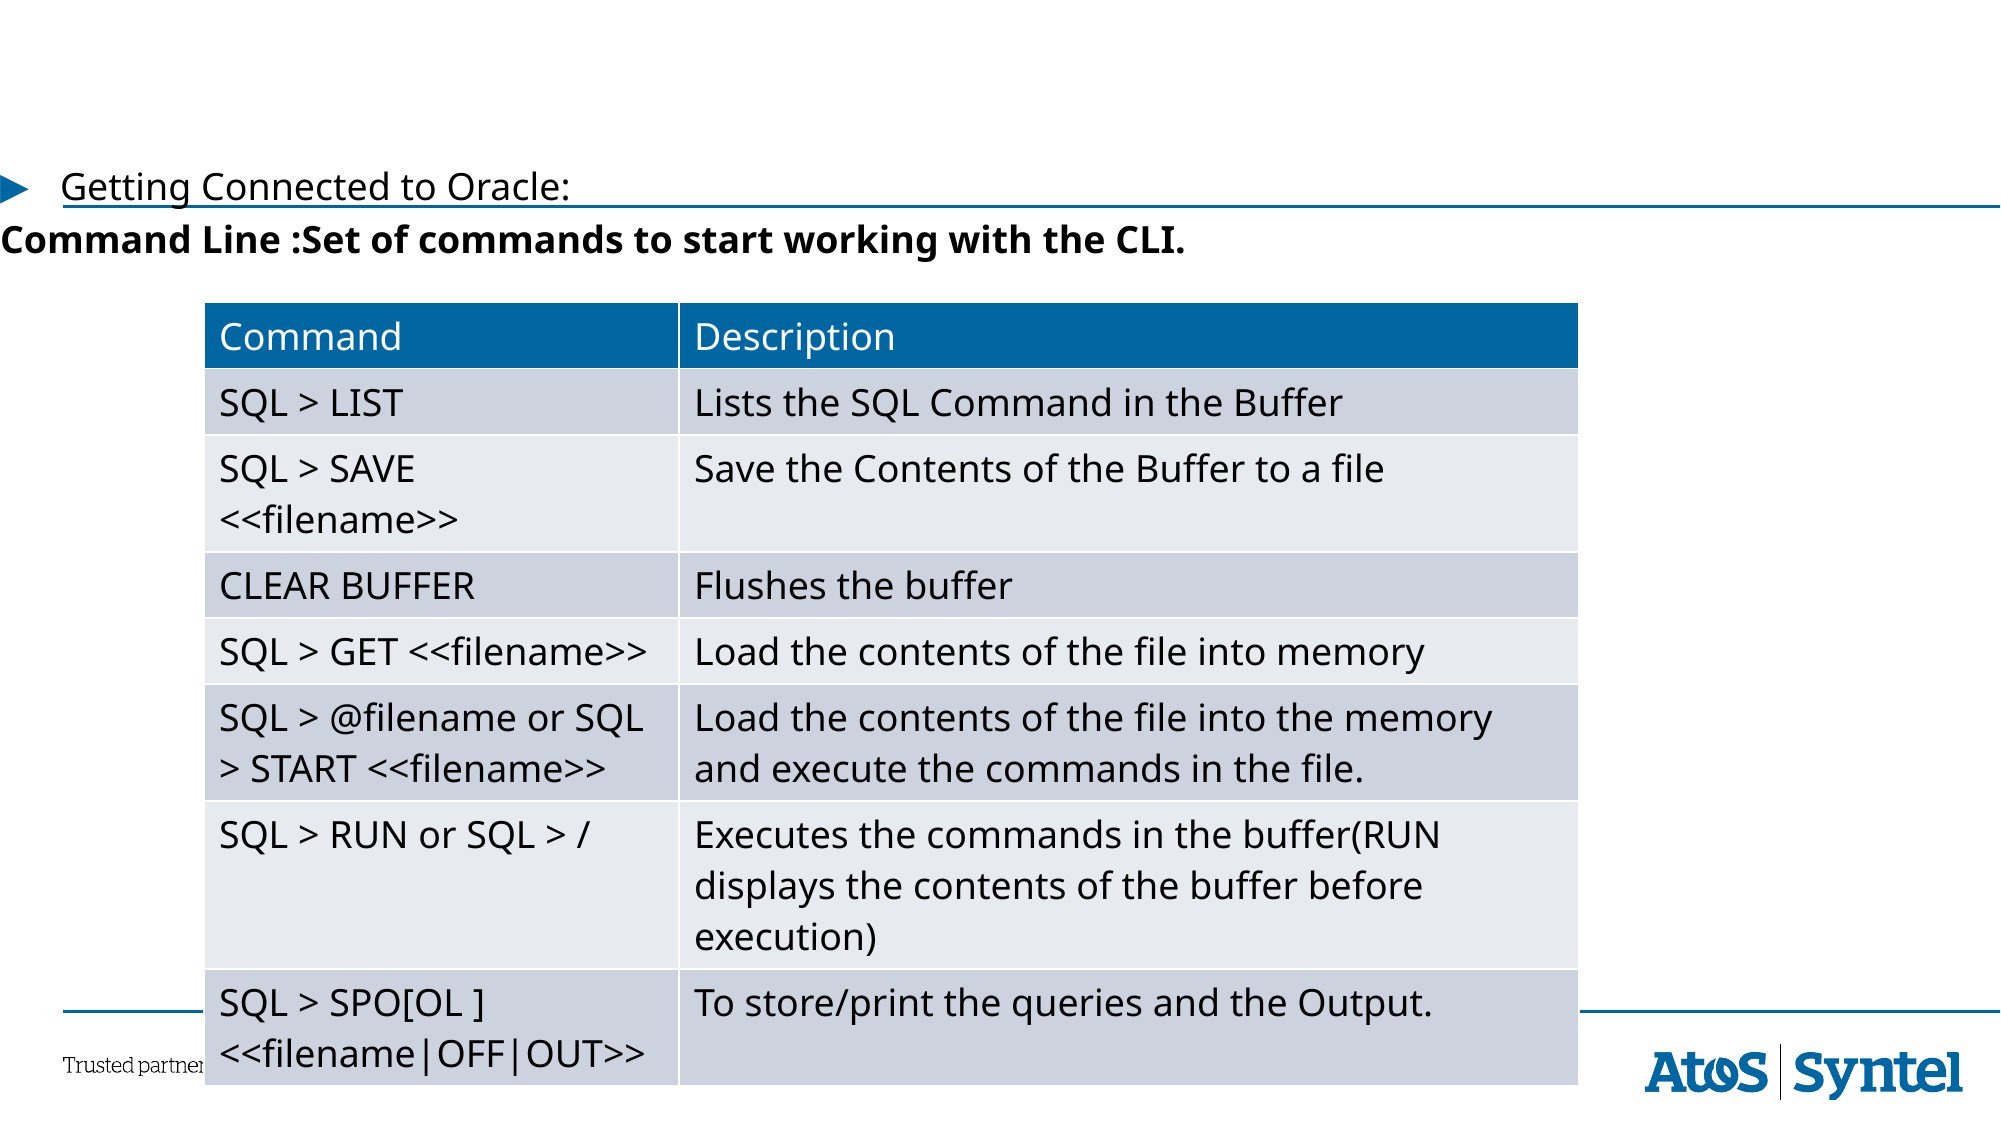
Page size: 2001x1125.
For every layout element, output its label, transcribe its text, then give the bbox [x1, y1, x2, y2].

table_cell Flushes the buffer [680, 553, 1578, 617]
table_cell Load the contents of the file into memory [680, 619, 1578, 683]
table_cell Save the Contents of the Buffer to a file [680, 436, 1578, 551]
table_header Command [205, 303, 678, 368]
table_cell Load the contents of the file into the memory and execute the commands in the file. [680, 685, 1578, 800]
table_cell To store/print the queries and the Output. [680, 970, 1578, 1085]
table_cell SQL > RUN or SQL > / [205, 802, 678, 968]
table_cell SQL > LIST [205, 369, 678, 434]
table_cell Executes the commands in the buffer(RUN displays the contents of the buffer before execution) [680, 802, 1578, 968]
table_cell CLEAR BUFFER [205, 553, 678, 617]
list Getting Connected to Oracle: Command Line :Set of commands to start working with the CLI. [0, 162, 1421, 1050]
table_cell Lists the SQL Command in the Buffer [680, 369, 1578, 434]
table_cell SQL > SAVE <<filename>> [205, 436, 678, 551]
table_cell SQL > @filename or SQL > START <<filename>> [205, 685, 678, 800]
table_cell SQL > GET <<filename>> [205, 619, 678, 683]
table_header Description [680, 303, 1578, 368]
table_cell SQL > SPO[OL ] <<filename|OFF|OUT>> [205, 970, 678, 1085]
